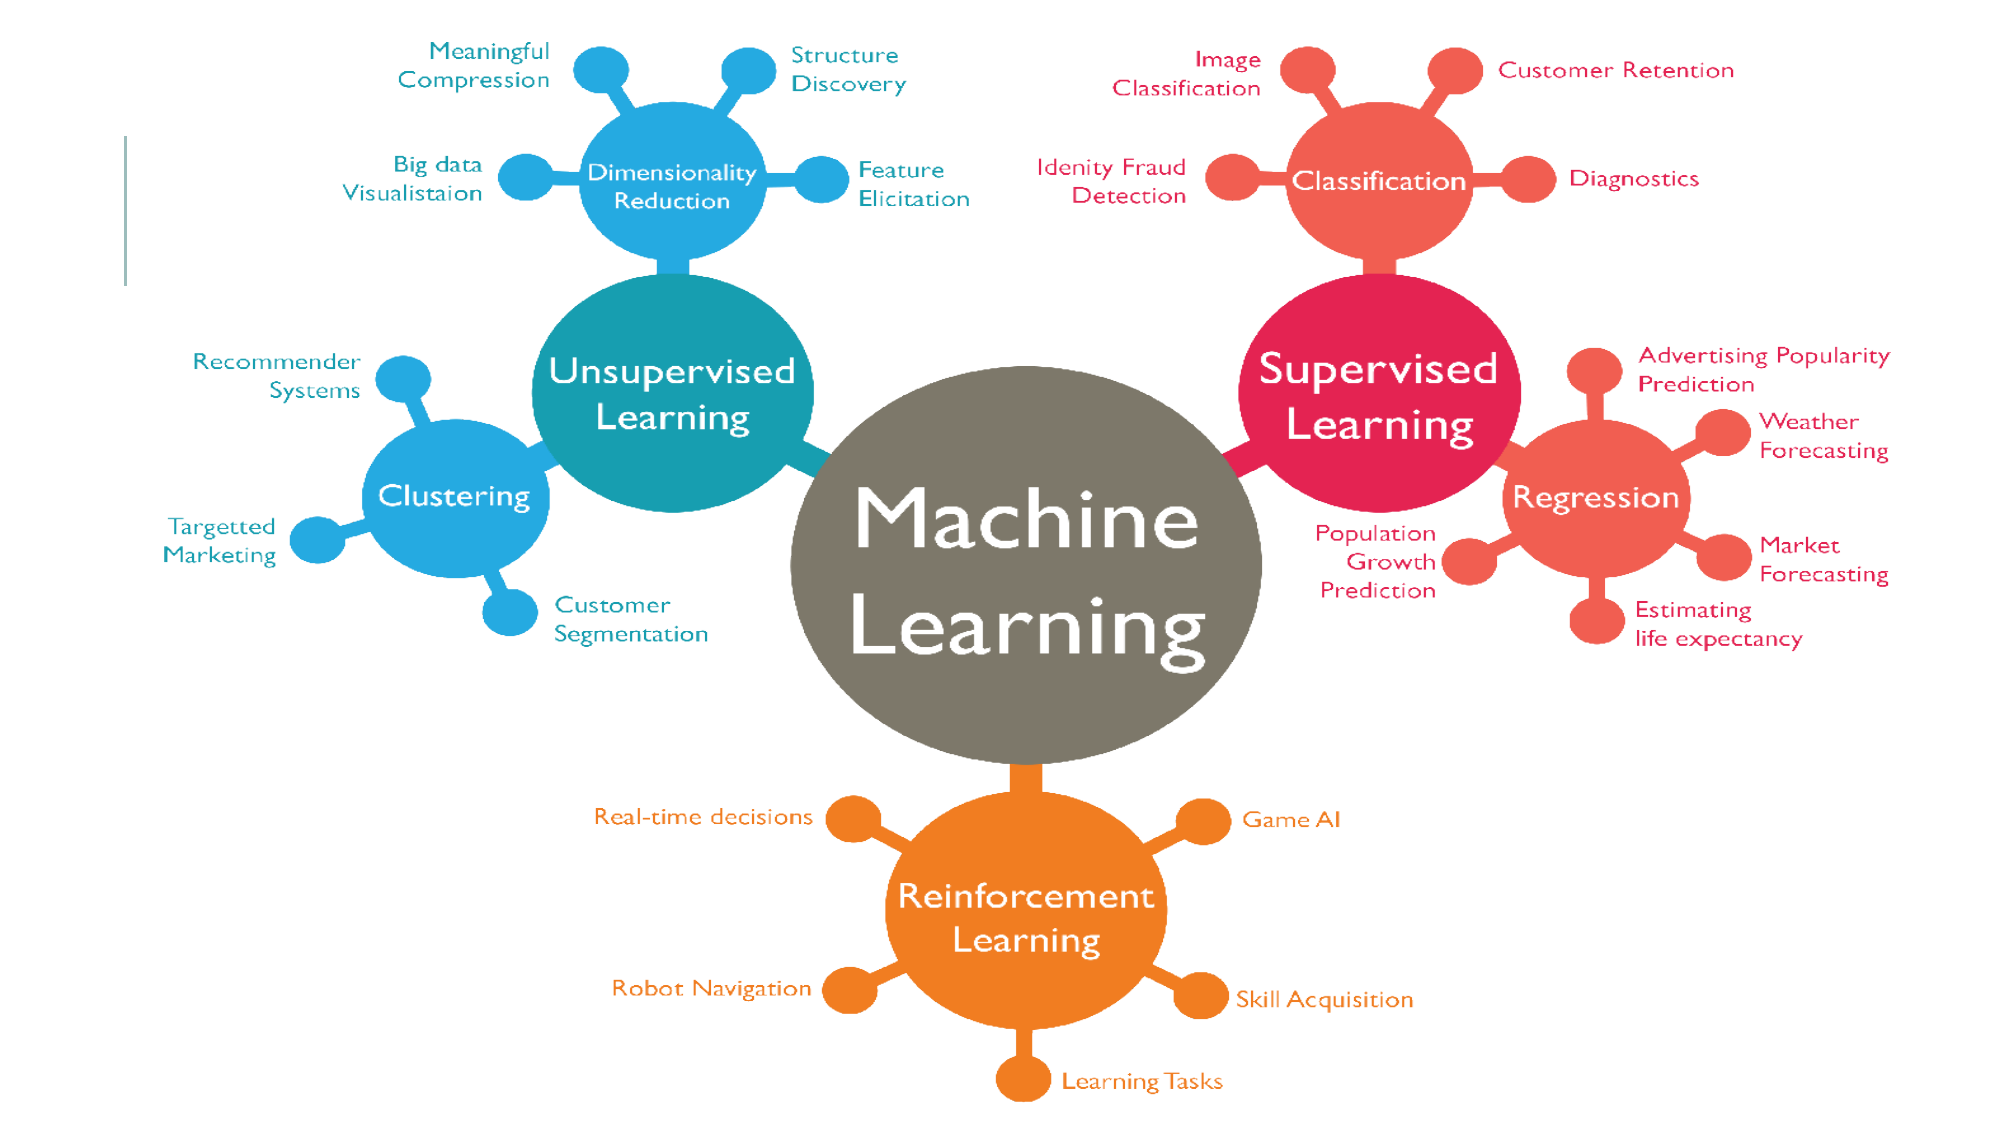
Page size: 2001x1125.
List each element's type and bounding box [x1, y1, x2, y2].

picture [164, 42, 1891, 1103]
